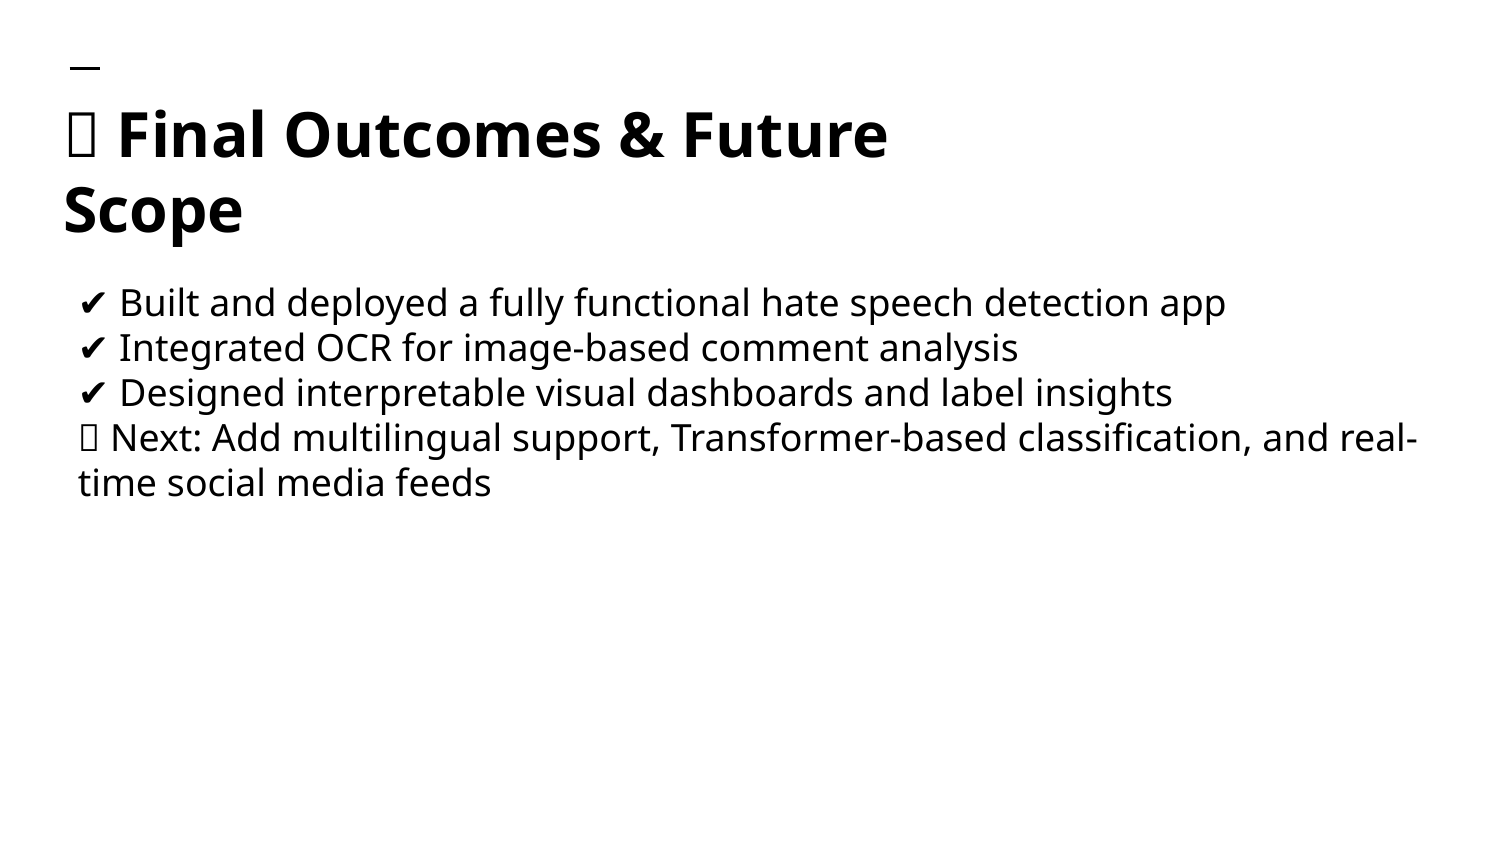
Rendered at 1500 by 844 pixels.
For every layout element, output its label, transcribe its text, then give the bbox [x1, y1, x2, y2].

title ✅ Final Outcomes & Future Scope [63, 95, 1077, 175]
list ✔ Built and deployed a fully functional hate speech detection app ✔ Integrated OCR for image-based comment analysis ✔ Designed interpretable visual dashboards and label insights 🔜 Next: Add multilingual support, Transformer-based classification, and real-time social media feeds [77, 234, 1430, 727]
